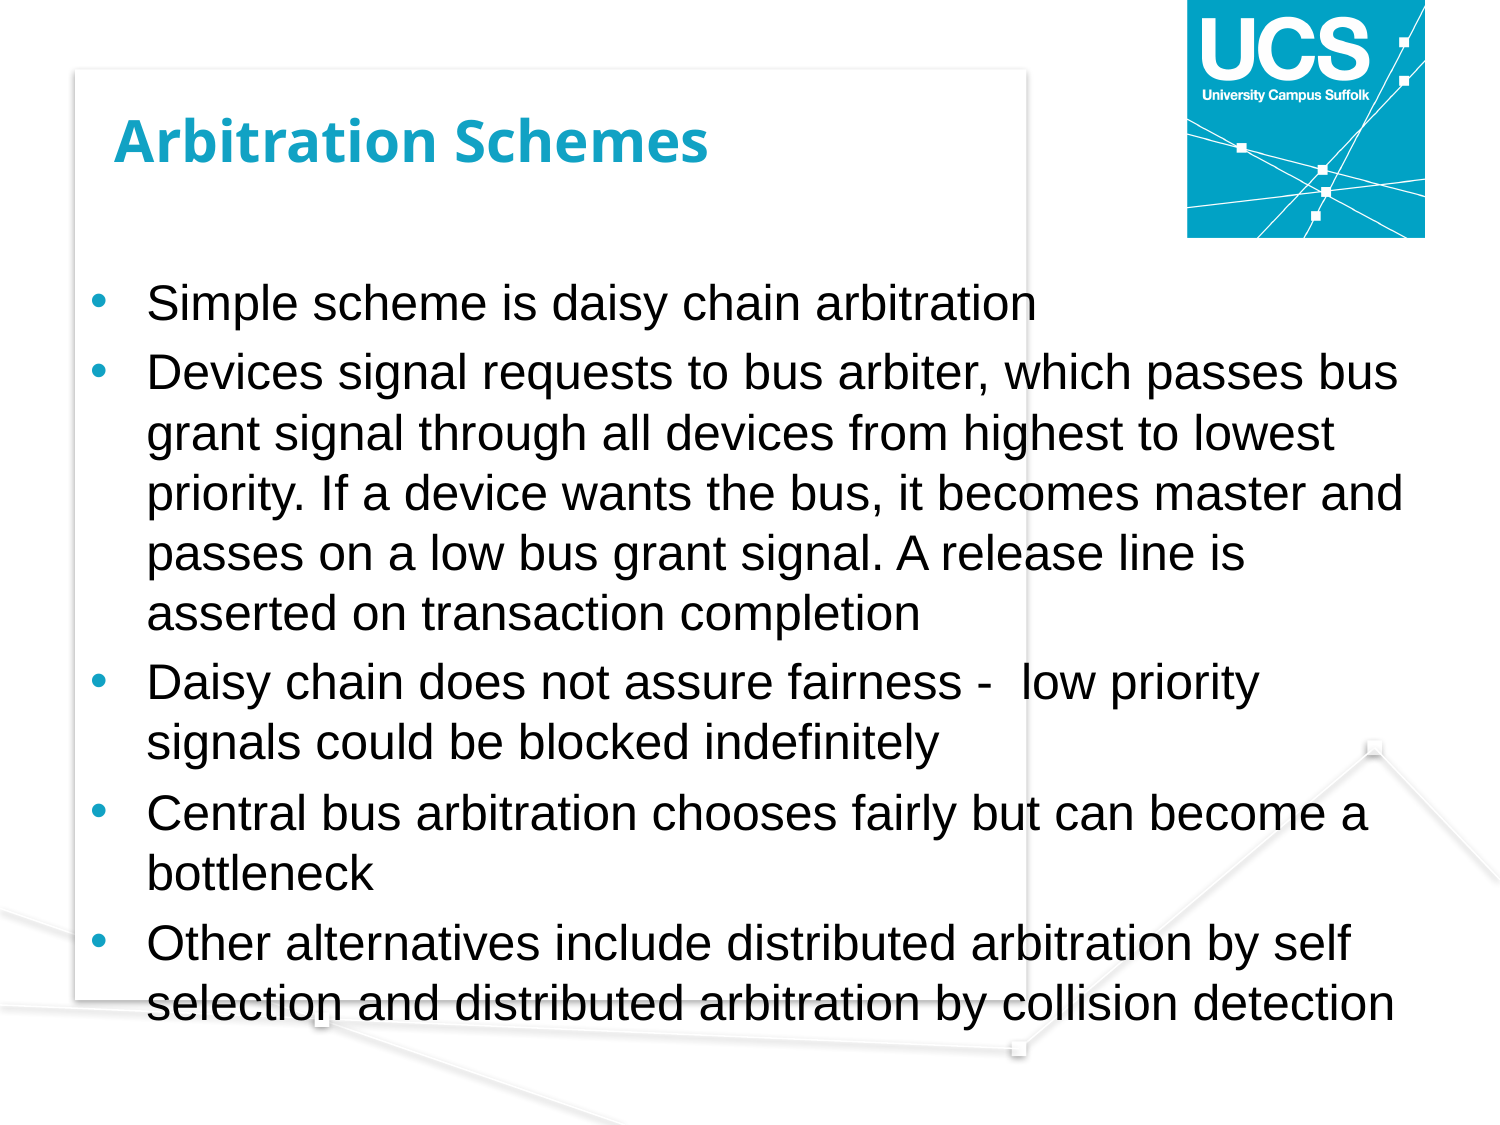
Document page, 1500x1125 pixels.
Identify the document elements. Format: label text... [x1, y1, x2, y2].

title Arbitration Schemes [99, 44, 1012, 233]
picture [1187, 0, 1425, 238]
list Simple scheme is daisy chain arbitration Devices signal requests to bus arbiter, which passes bus grant signal through all devices from highest to lowest priority. If a device wants the bus, it becomes master and passes on a low bus grant signal. A release line is asserted on transaction completion Daisy chain does not assure fairness - low priority signals could be blocked indefinitely Central bus arbitration chooses fairly but can become a bottleneck Other alternatives include distributed arbitration by self selection and distributed arbitration by collision detection [74, 262, 1427, 1006]
